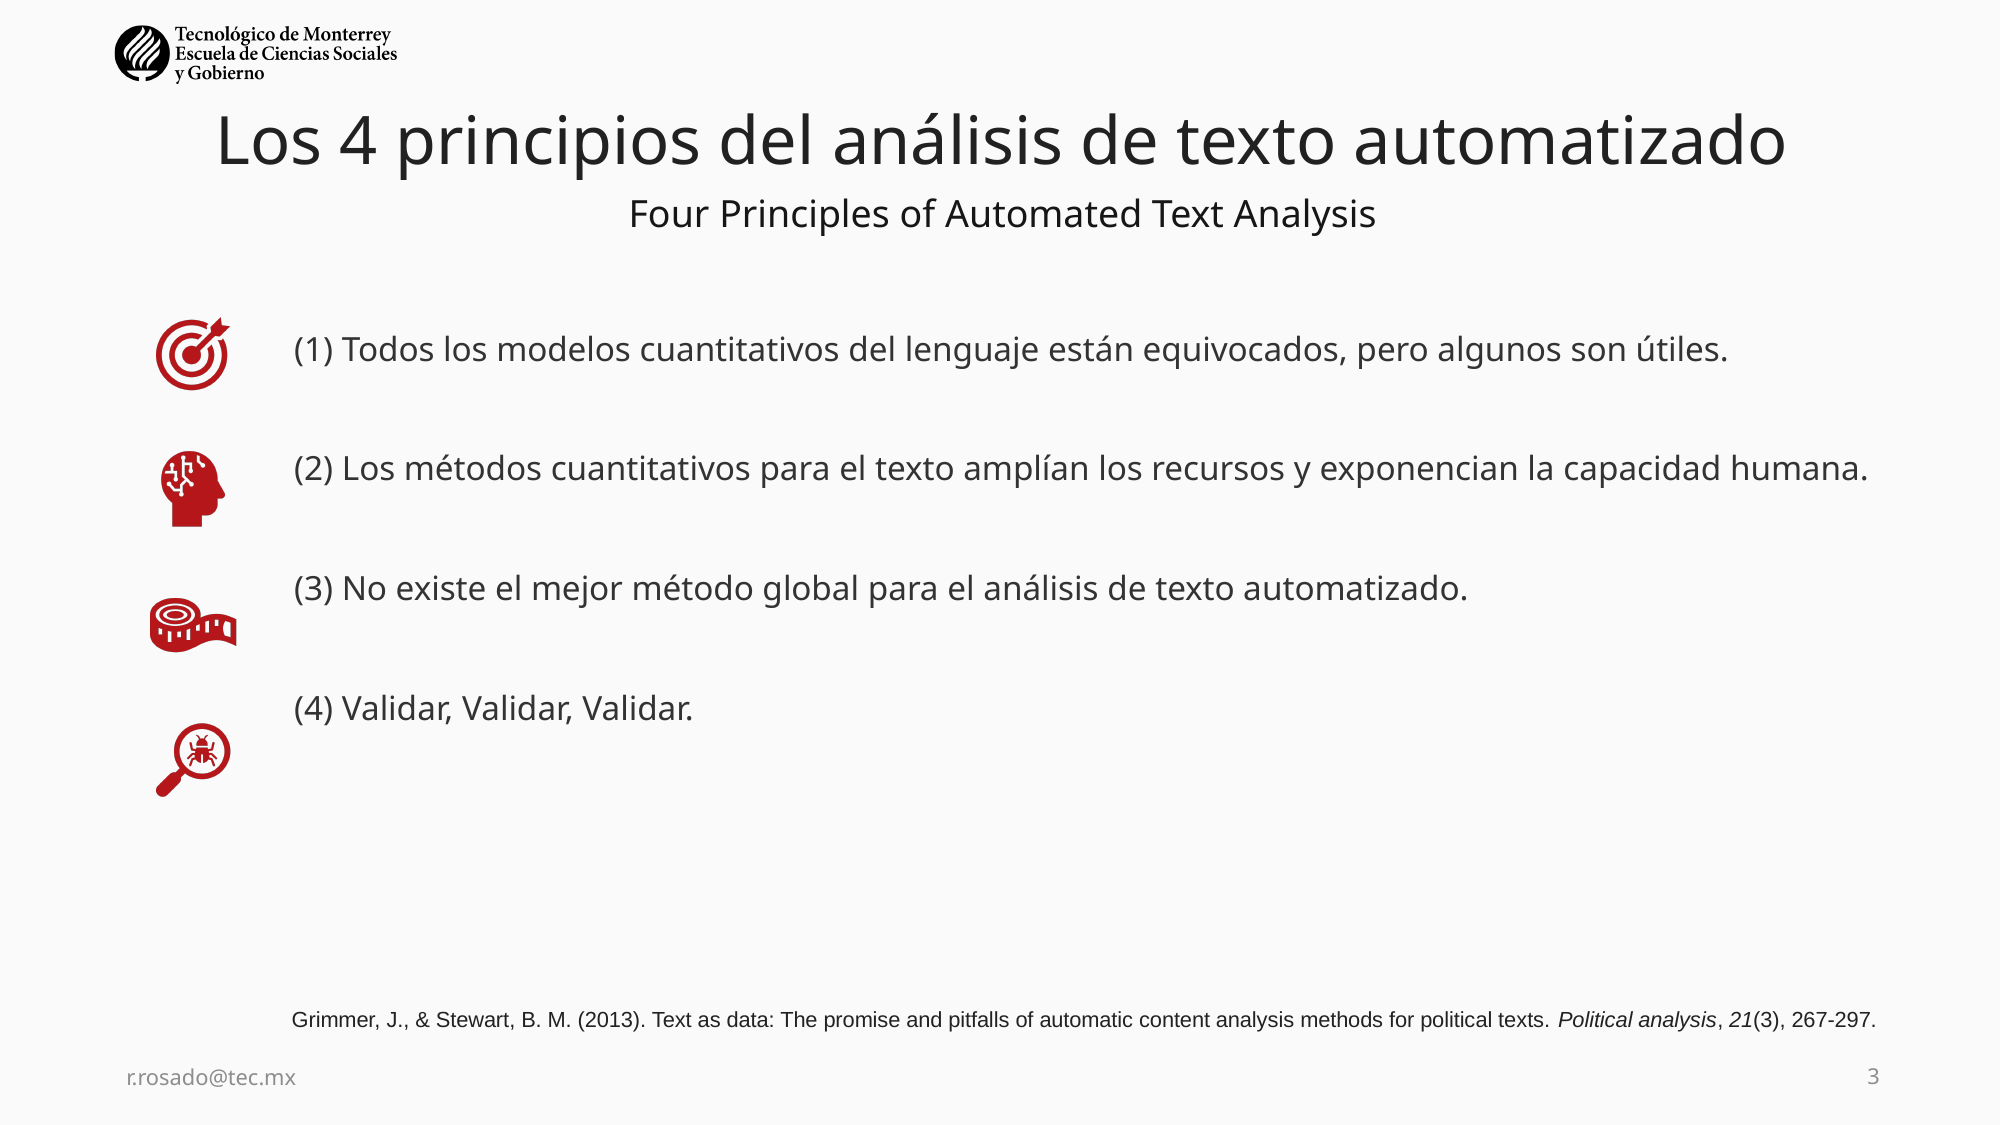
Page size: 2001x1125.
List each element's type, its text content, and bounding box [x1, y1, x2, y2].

text_box Four Principles of Automated Text Analysis [114, 182, 1892, 243]
text_box (1) Todos los modelos cuantitativos del lenguaje están equivocados, pero algunos son útiles. (2) Los métodos cuantitativos para el texto amplían los recursos y exponencian la capacidad humana. (3) No existe el mejor método global para el análisis de texto automatizado. (4) Validar, Validar, Validar. [279, 320, 1892, 735]
footer r.rosado@tec.mx [111, 1067, 1260, 1125]
picture [148, 308, 238, 398]
text_box Grimmer, J., & Stewart, B. M. (2013). Text as data: The promise and pitfalls of automatic content analysis methods for political texts. Political analysis, 21(3), 267-297. [111, 970, 1892, 1067]
picture [148, 715, 238, 805]
picture [111, 24, 399, 84]
slide_number 3 [1852, 1029, 1912, 1125]
picture [148, 580, 238, 670]
title Los 4 principios del análisis de texto automatizado [114, 76, 1892, 182]
picture [148, 444, 238, 534]
